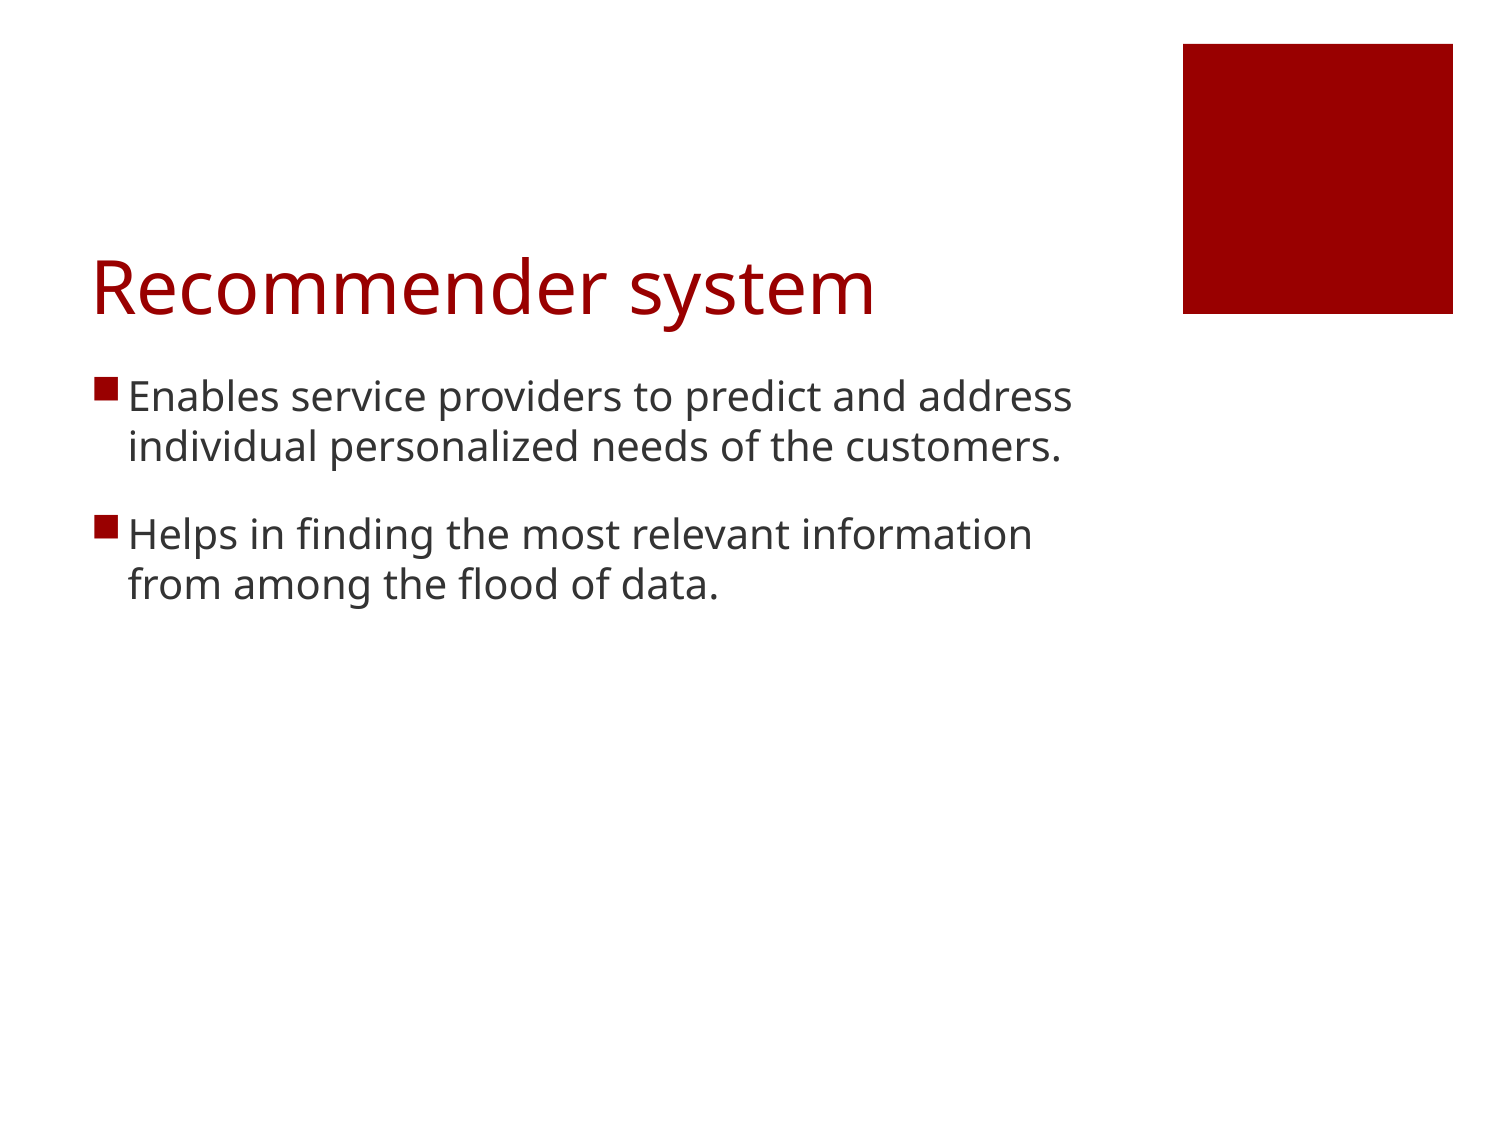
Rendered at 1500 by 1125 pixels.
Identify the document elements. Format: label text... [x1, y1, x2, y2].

title Recommender system [75, 149, 1143, 338]
list Enables service providers to predict and address individual personalized needs of the customers. Helps in finding the most relevant information from among the flood of data. [75, 362, 1143, 1005]
